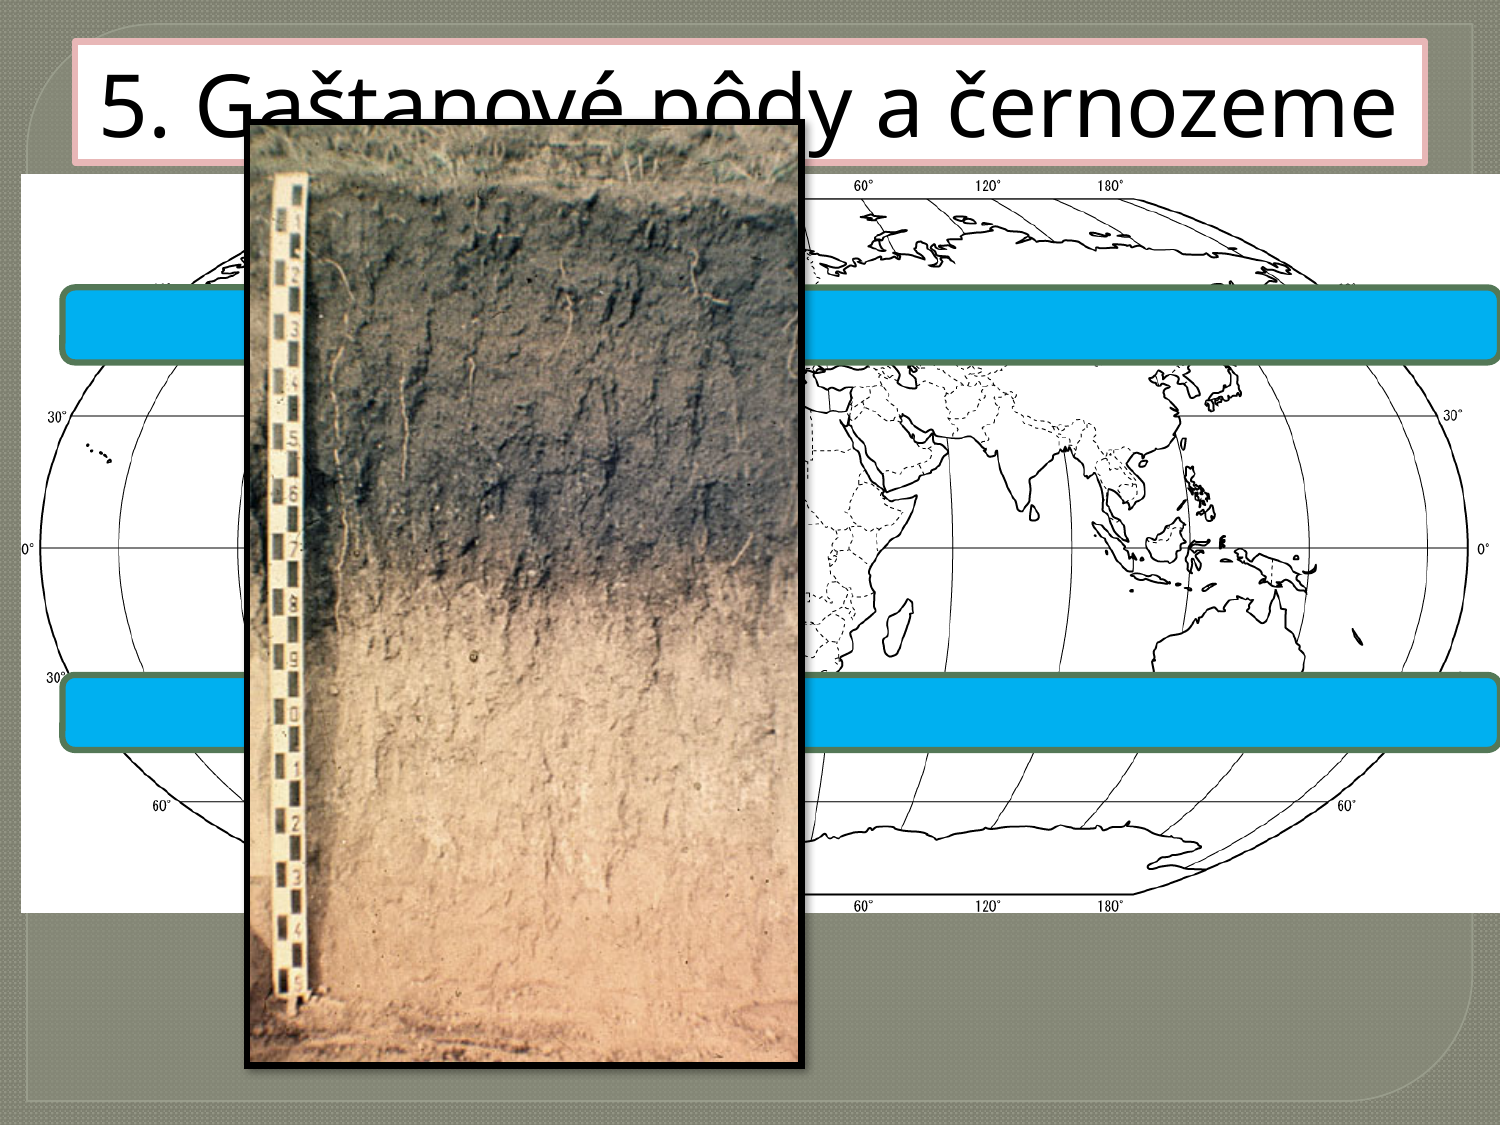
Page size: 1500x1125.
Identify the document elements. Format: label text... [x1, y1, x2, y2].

text_box 5. Gaštanové pôdy a černozeme [72, 38, 1428, 166]
picture [21, 124, 1500, 1063]
